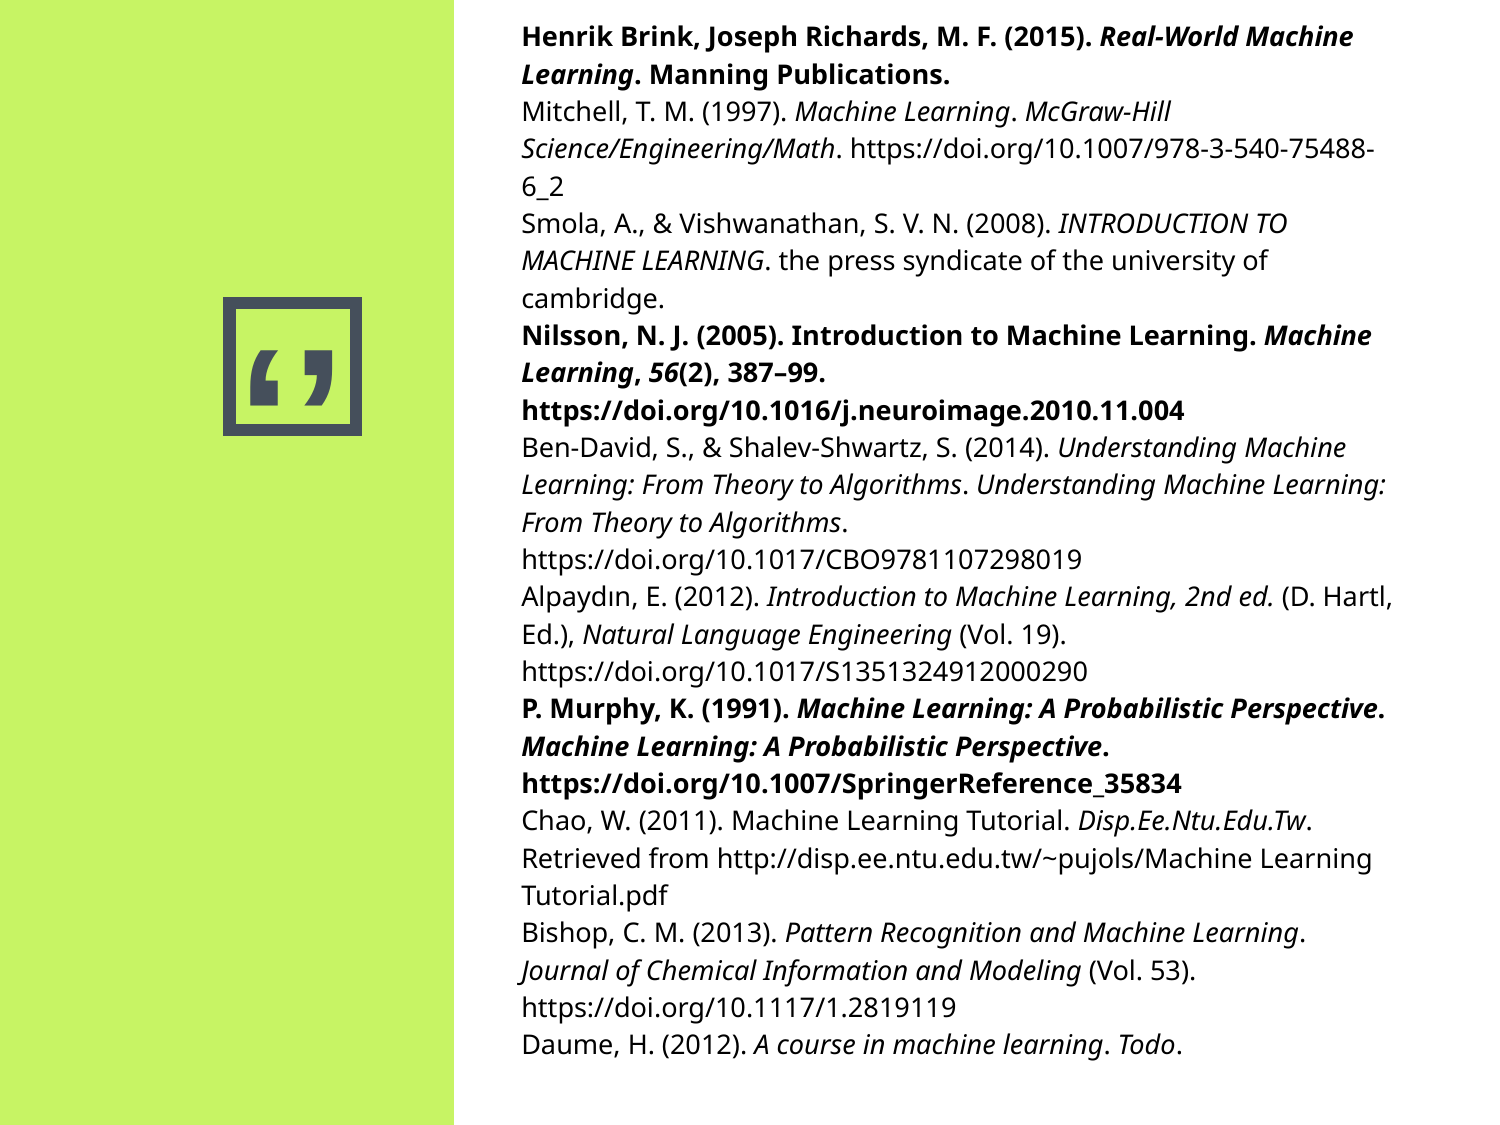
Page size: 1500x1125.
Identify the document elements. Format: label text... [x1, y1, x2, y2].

list Henrik Brink, Joseph Richards, M. F. (2015). Real-World Machine Learning. Manning Publications. Mitchell, T. M. (1997). Machine Learning. McGraw-Hill Science/Engineering/Math. https://doi.org/10.1007/978-3-540-75488-6_2 Smola, A., & Vishwanathan, S. V. N. (2008). INTRODUCTION TO MACHINE LEARNING. the press syndicate of the university of cambridge. Nilsson, N. J. (2005). Introduction to Machine Learning. Machine Learning, 56(2), 387–99. https://doi.org/10.1016/j.neuroimage.2010.11.004 Ben-David, S., & Shalev-Shwartz, S. (2014). Understanding Machine Learning: From Theory to Algorithms. Understanding Machine Learning: From Theory to Algorithms. https://doi.org/10.1017/CBO9781107298019 Alpaydın, E. (2012). Introduction to Machine Learning, 2nd ed. (D. Hartl, Ed.), Natural Language Engineering (Vol. 19). https://doi.org/10.1017/S1351324912000290 P. Murphy, K. (1991). Machine Learning: A Probabilistic Perspective. Machine Learning: A Probabilistic Perspective. https://doi.org/10.1007/SpringerReference_35834 Chao, W. (2011). Machine Learning Tutorial. Disp.Ee.Ntu.Edu.Tw. Retrieved from http://disp.ee.ntu.edu.tw/~pujols/Machine Learning Tutorial.pdf Bishop, C. M. (2013). Pattern Recognition and Machine Learning. Journal of Chemical Information and Modeling (Vol. 53). https://doi.org/10.1117/1.2819119 Daume, H. (2012). A course in machine learning. Todo. [456, 0, 1414, 1125]
